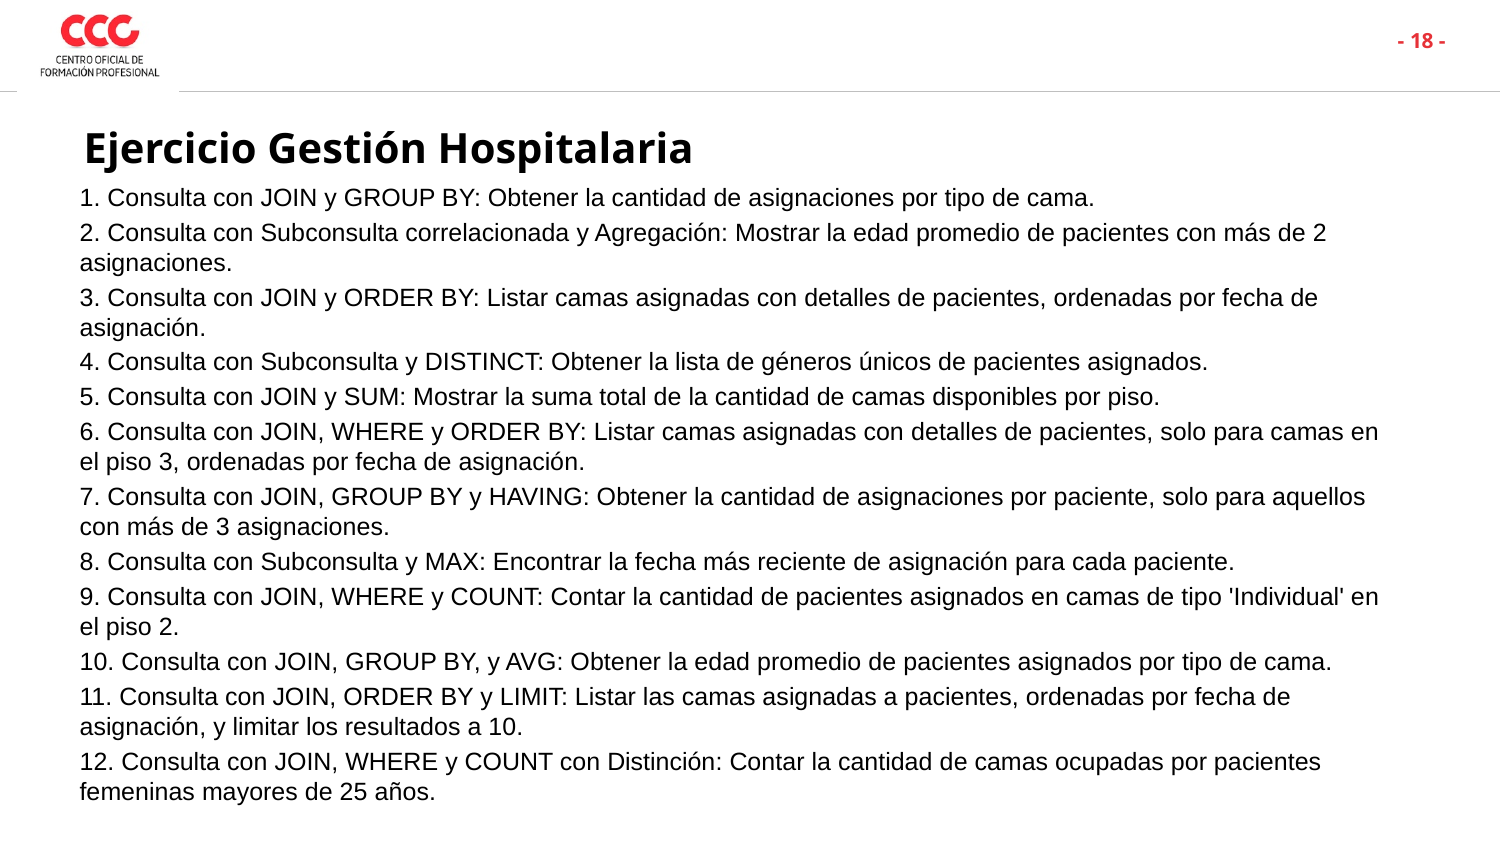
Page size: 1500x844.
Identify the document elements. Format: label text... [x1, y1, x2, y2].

list 1. Consulta con JOIN y GROUP BY: Obtener la cantidad de asignaciones por tipo de cama. 2. Consulta con Subconsulta correlacionada y Agregación: Mostrar la edad promedio de pacientes con más de 2 asignaciones. 3. Consulta con JOIN y ORDER BY: Listar camas asignadas con detalles de pacientes, ordenadas por fecha de asignación. 4. Consulta con Subconsulta y DISTINCT: Obtener la lista de géneros únicos de pacientes asignados. 5. Consulta con JOIN y SUM: Mostrar la suma total de la cantidad de camas disponibles por piso. 6. Consulta con JOIN, WHERE y ORDER BY: Listar camas asignadas con detalles de pacientes, solo para camas en el piso 3, ordenadas por fecha de asignación. 7. Consulta con JOIN, GROUP BY y HAVING: Obtener la cantidad de asignaciones por paciente, solo para aquellos con más de 3 asignaciones. 8. Consulta con Subconsulta y MAX: Encontrar la fecha más reciente de asignación para cada paciente. 9. Consulta con JOIN, WHERE y COUNT: Contar la cantidad de pacientes asignados en camas de tipo 'Individual' en el piso 2. 10. Consulta con JOIN, GROUP BY, y AVG: Obtener la edad promedio de pacientes asignados por tipo de cama. 11. Consulta con JOIN, ORDER BY y LIMIT: Listar las camas asignadas a pacientes, ordenadas por fecha de asignación, y limitar los resultados a 10. 12. Consulta con JOIN, WHERE y COUNT con Distinción: Contar la cantidad de camas ocupadas por pacientes femeninas mayores de 25 años. [64, 173, 1412, 824]
title Ejercicio Gestión Hospitalaria [68, 114, 1419, 174]
slide_number - 18 - [1364, 20, 1461, 66]
picture [17, 0, 179, 92]
